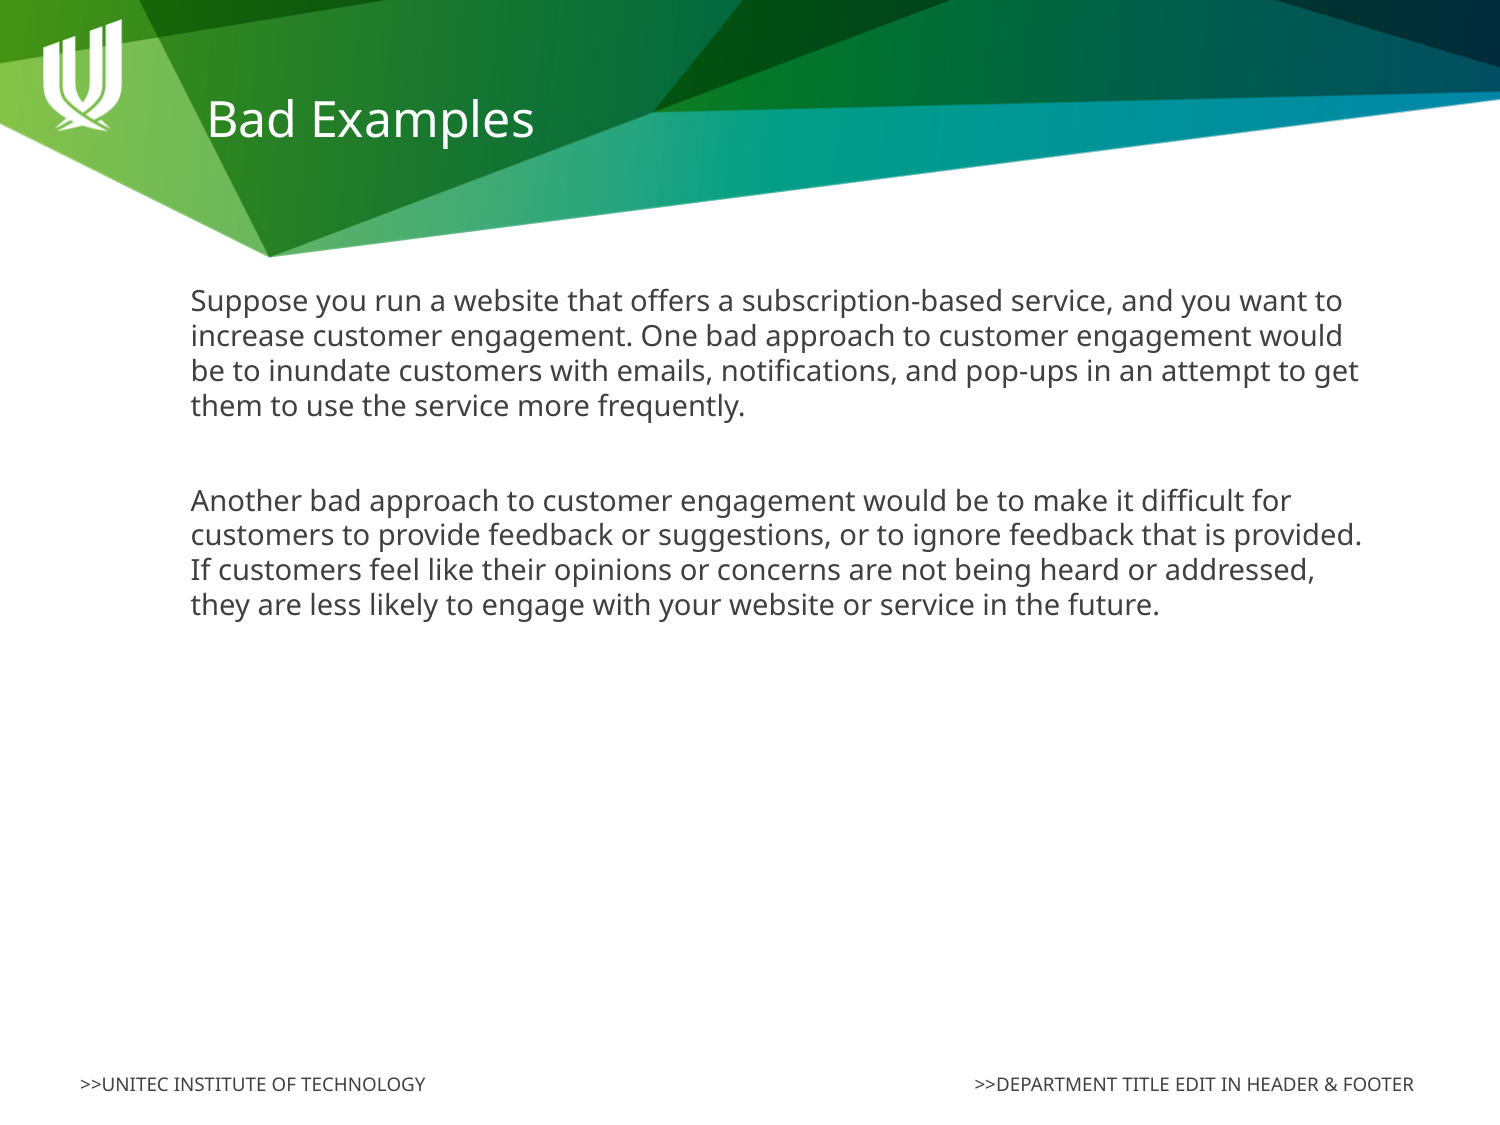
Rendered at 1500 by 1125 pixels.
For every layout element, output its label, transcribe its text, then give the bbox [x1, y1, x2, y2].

footer >>DEPARTMENT TITLE EDIT IN HEADER & FOOTER [806, 1064, 1429, 1103]
title Bad Examples [191, 76, 1484, 160]
list Suppose you run a website that offers a subscription-based service, and you want to increase customer engagement. One bad approach to customer engagement would be to inundate customers with emails, notifications, and pop-ups in an attempt to get them to use the service more frequently. Another bad approach to customer engagement would be to make it difficult for customers to provide feedback or suggestions, or to ignore feedback that is provided. If customers feel like their opinions or concerns are not being heard or addressed, they are less likely to engage with your website or service in the future. [175, 275, 1396, 949]
picture [0, 0, 1500, 273]
